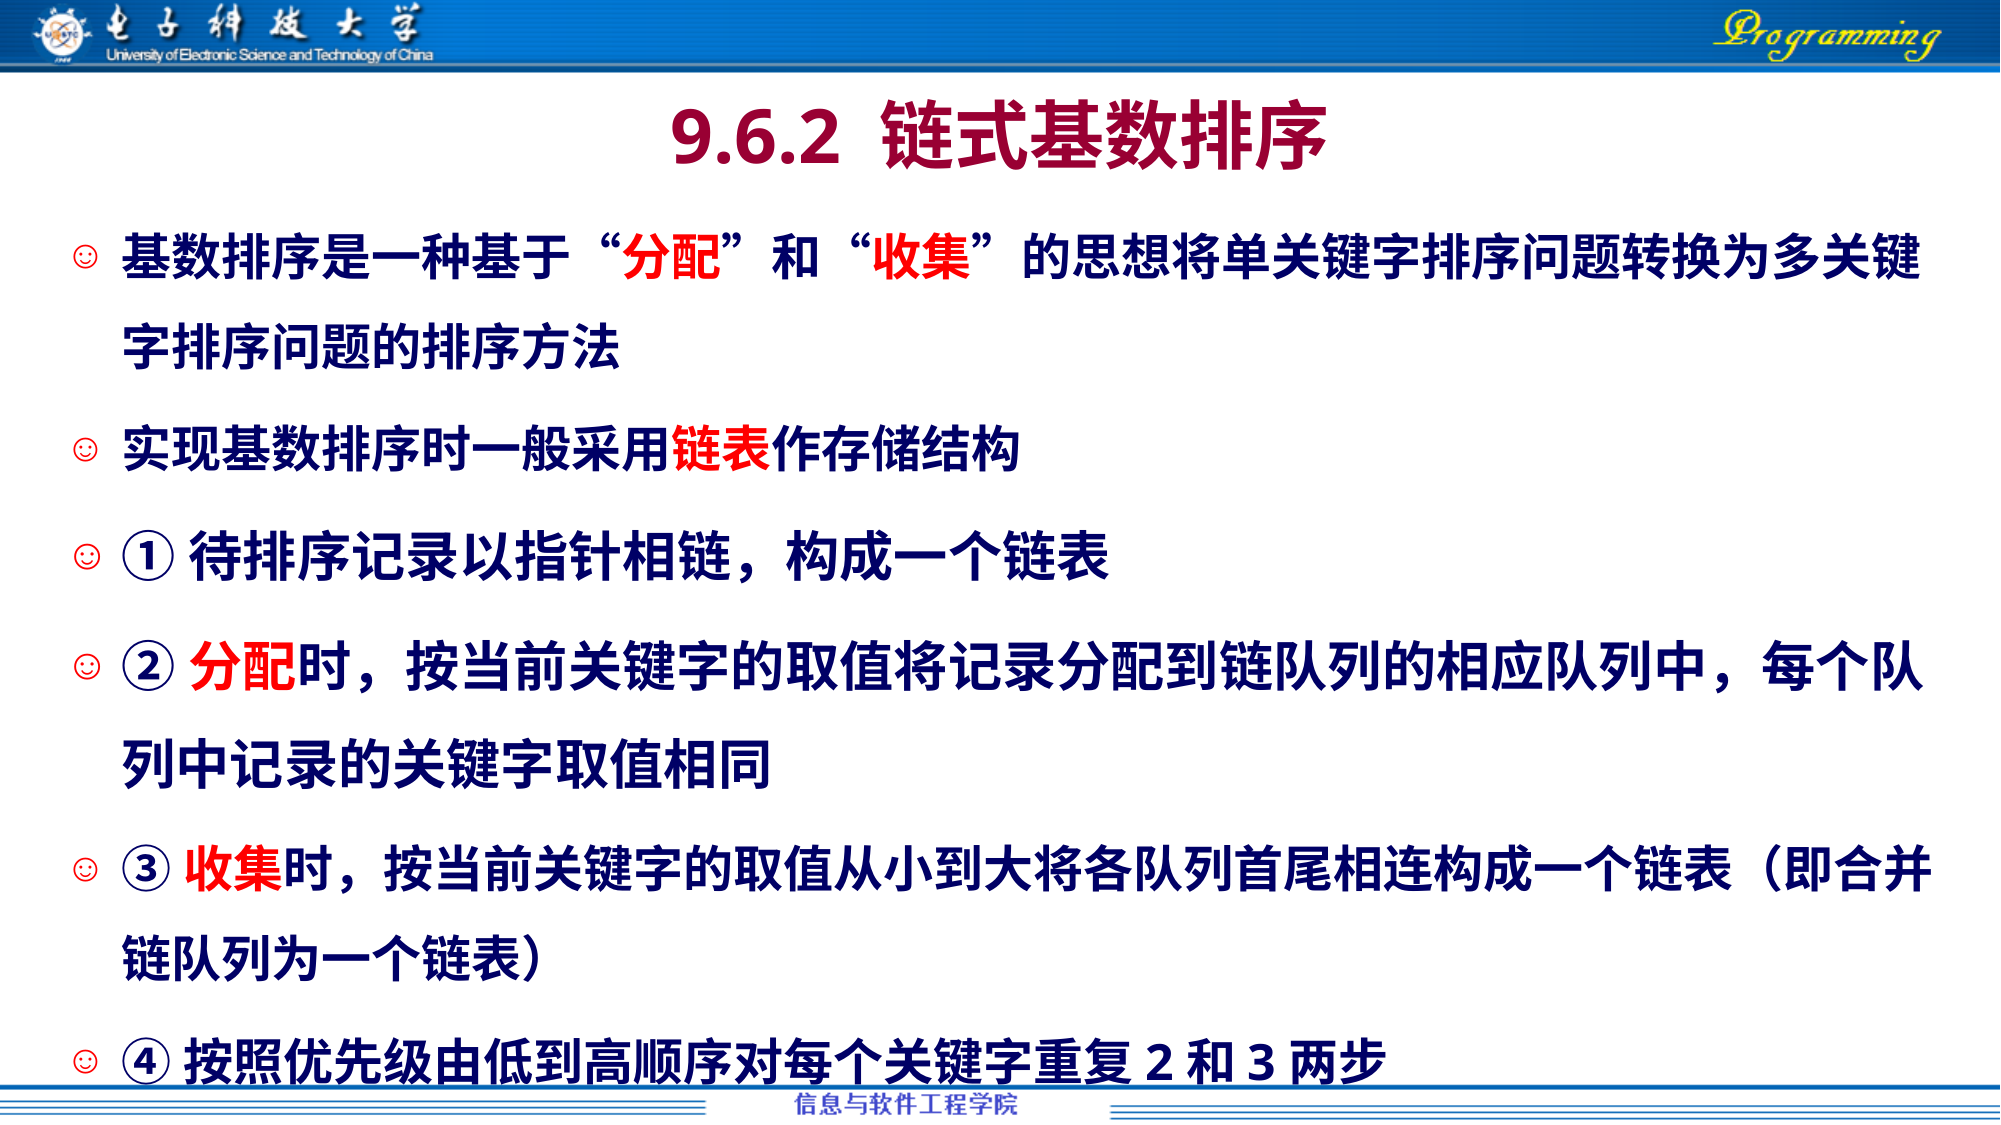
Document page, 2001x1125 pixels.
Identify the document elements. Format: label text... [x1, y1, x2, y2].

picture [0, 0, 2000, 1125]
list 基数排序是一种基于“分配”和“收集”的思想将单关键字排序问题转换为多关键字排序问题的排序方法 实现基数排序时一般采用链表作存储结构 ①待排序记录以指针相链，构成一个链表 ②分配时，按当前关键字的取值将记录分配到链队列的相应队列中，每个队列中记录的关键字取值相同 ③收集时，按当前关键字的取值从小到大将各队列首尾相连构成一个链表（即合并链队列为一个链表） ④按照优先级由低到高顺序对每个关键字重复2和3两步 [50, 187, 1950, 1075]
title 9.6.2 链式基数排序 [150, 77, 1850, 187]
